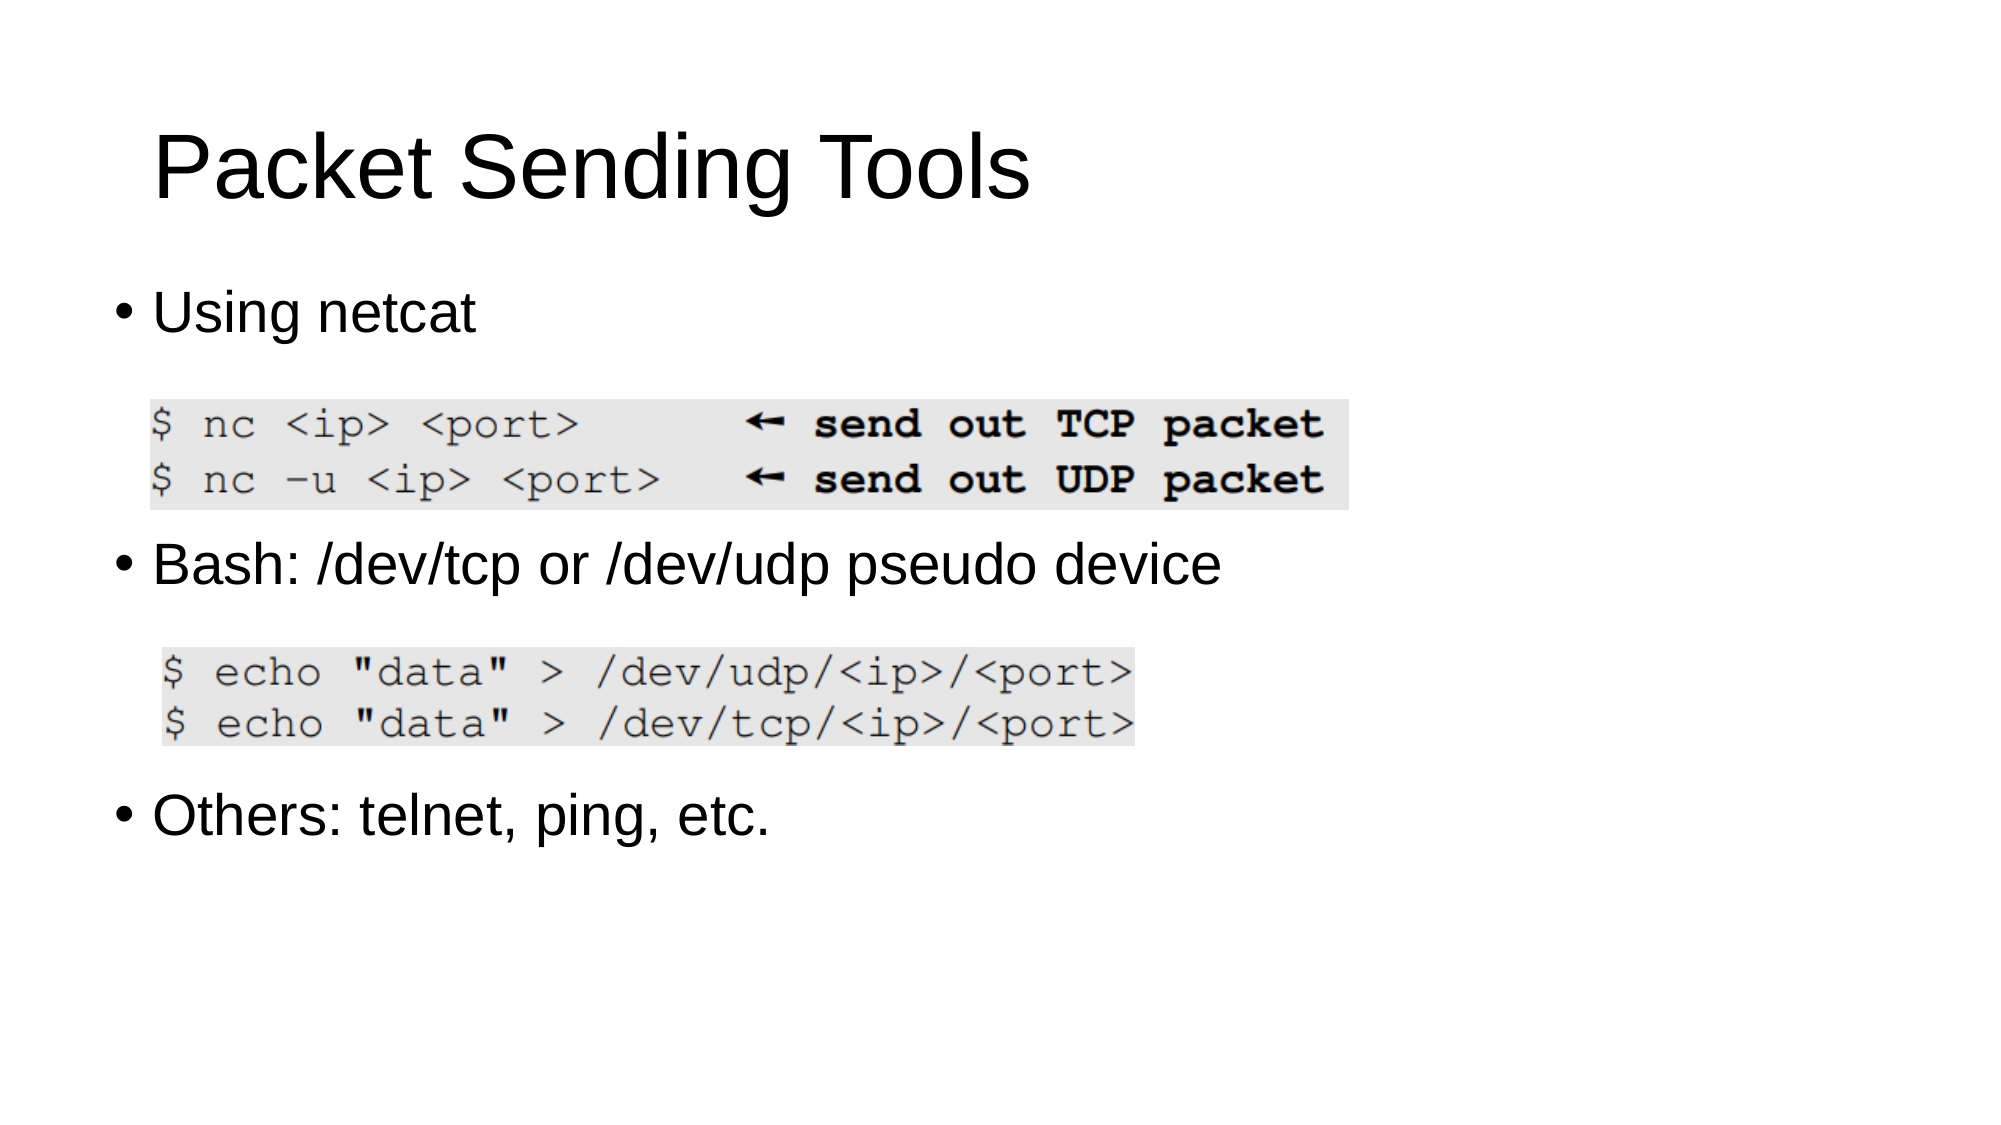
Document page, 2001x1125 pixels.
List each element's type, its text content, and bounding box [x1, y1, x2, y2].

title Packet Sending Tools [137, 59, 1863, 275]
picture [149, 399, 1349, 510]
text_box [162, 647, 1135, 746]
list Using netcat Bash: /dev/tcp or /dev/udp pseudo device Others: telnet, ping, etc. [99, 275, 1900, 1018]
